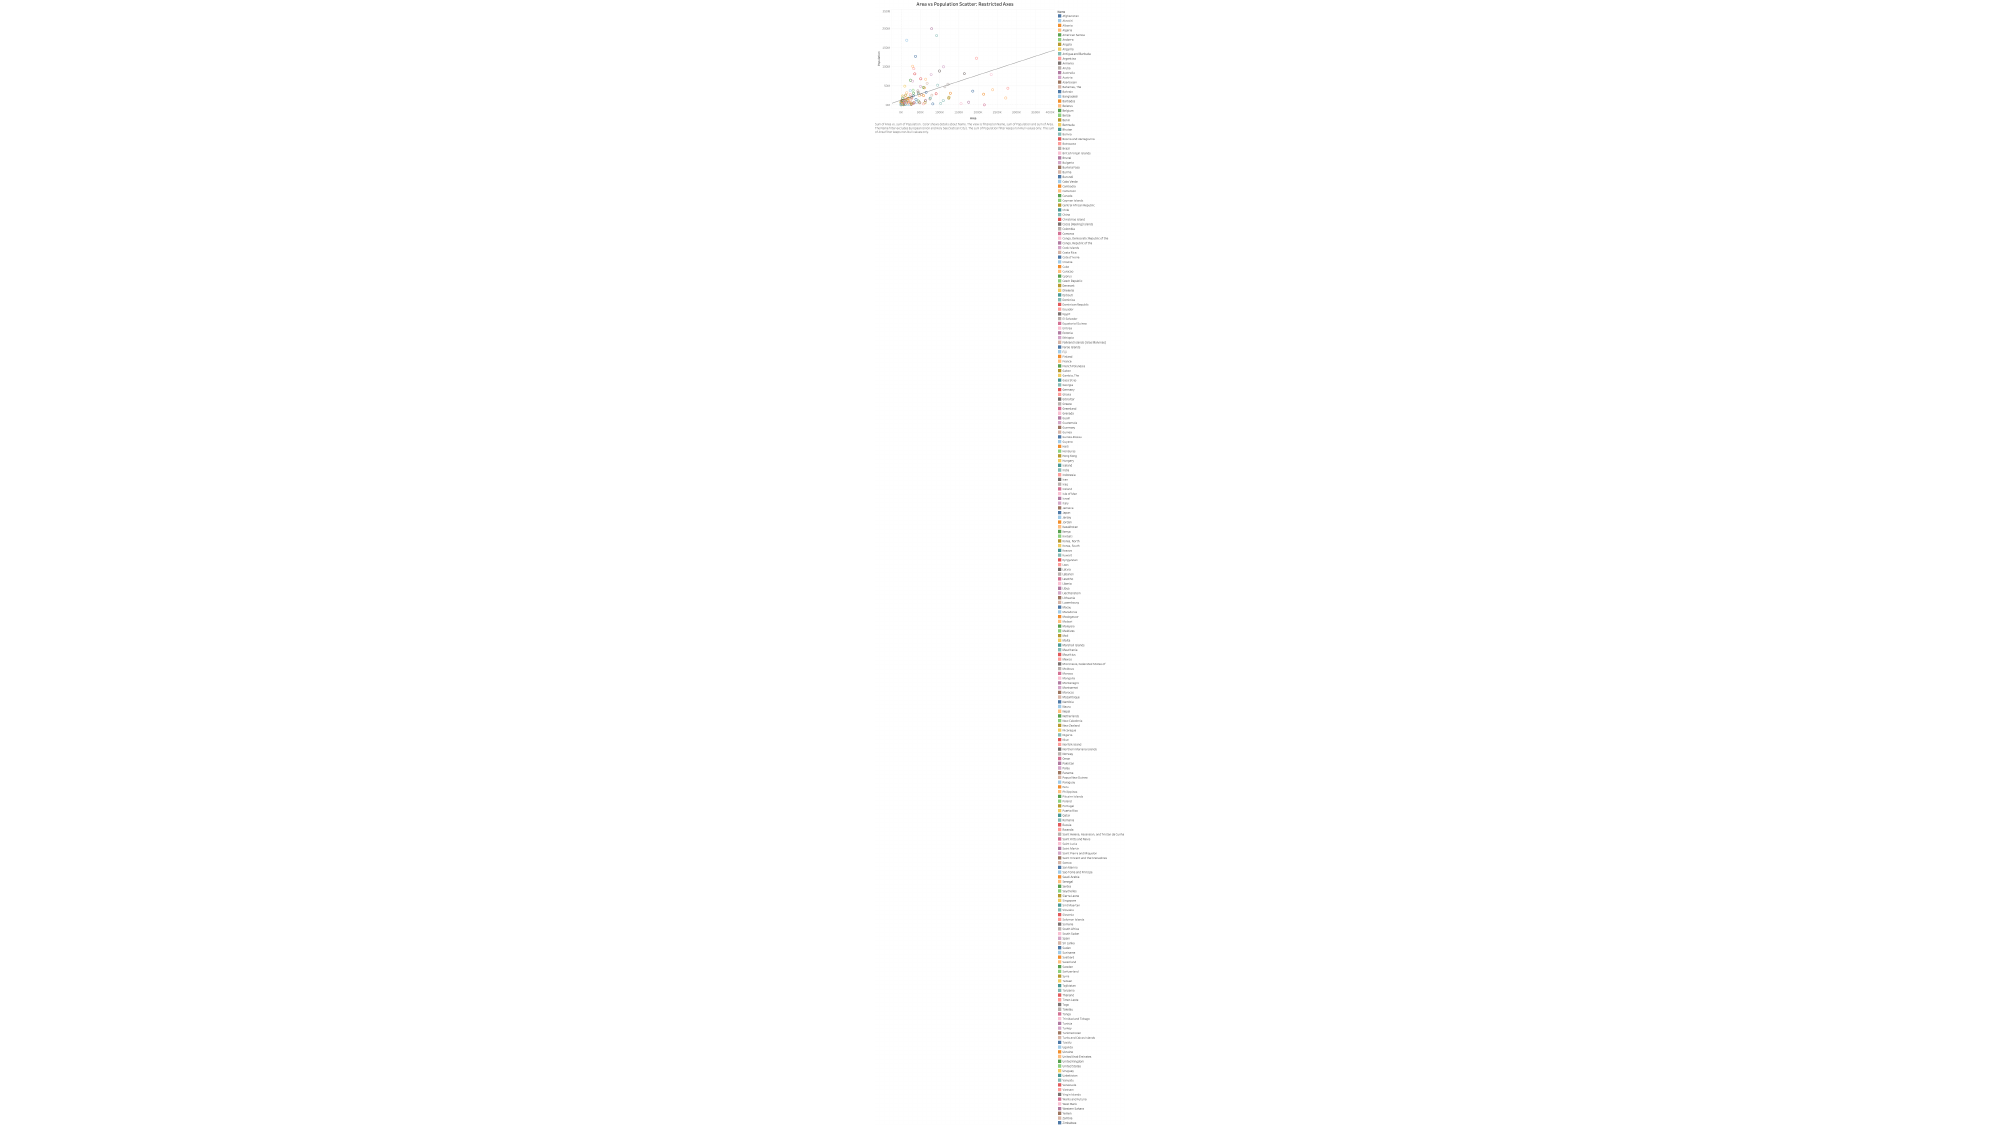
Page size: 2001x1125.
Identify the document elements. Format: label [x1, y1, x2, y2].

picture [875, 0, 1125, 1125]
